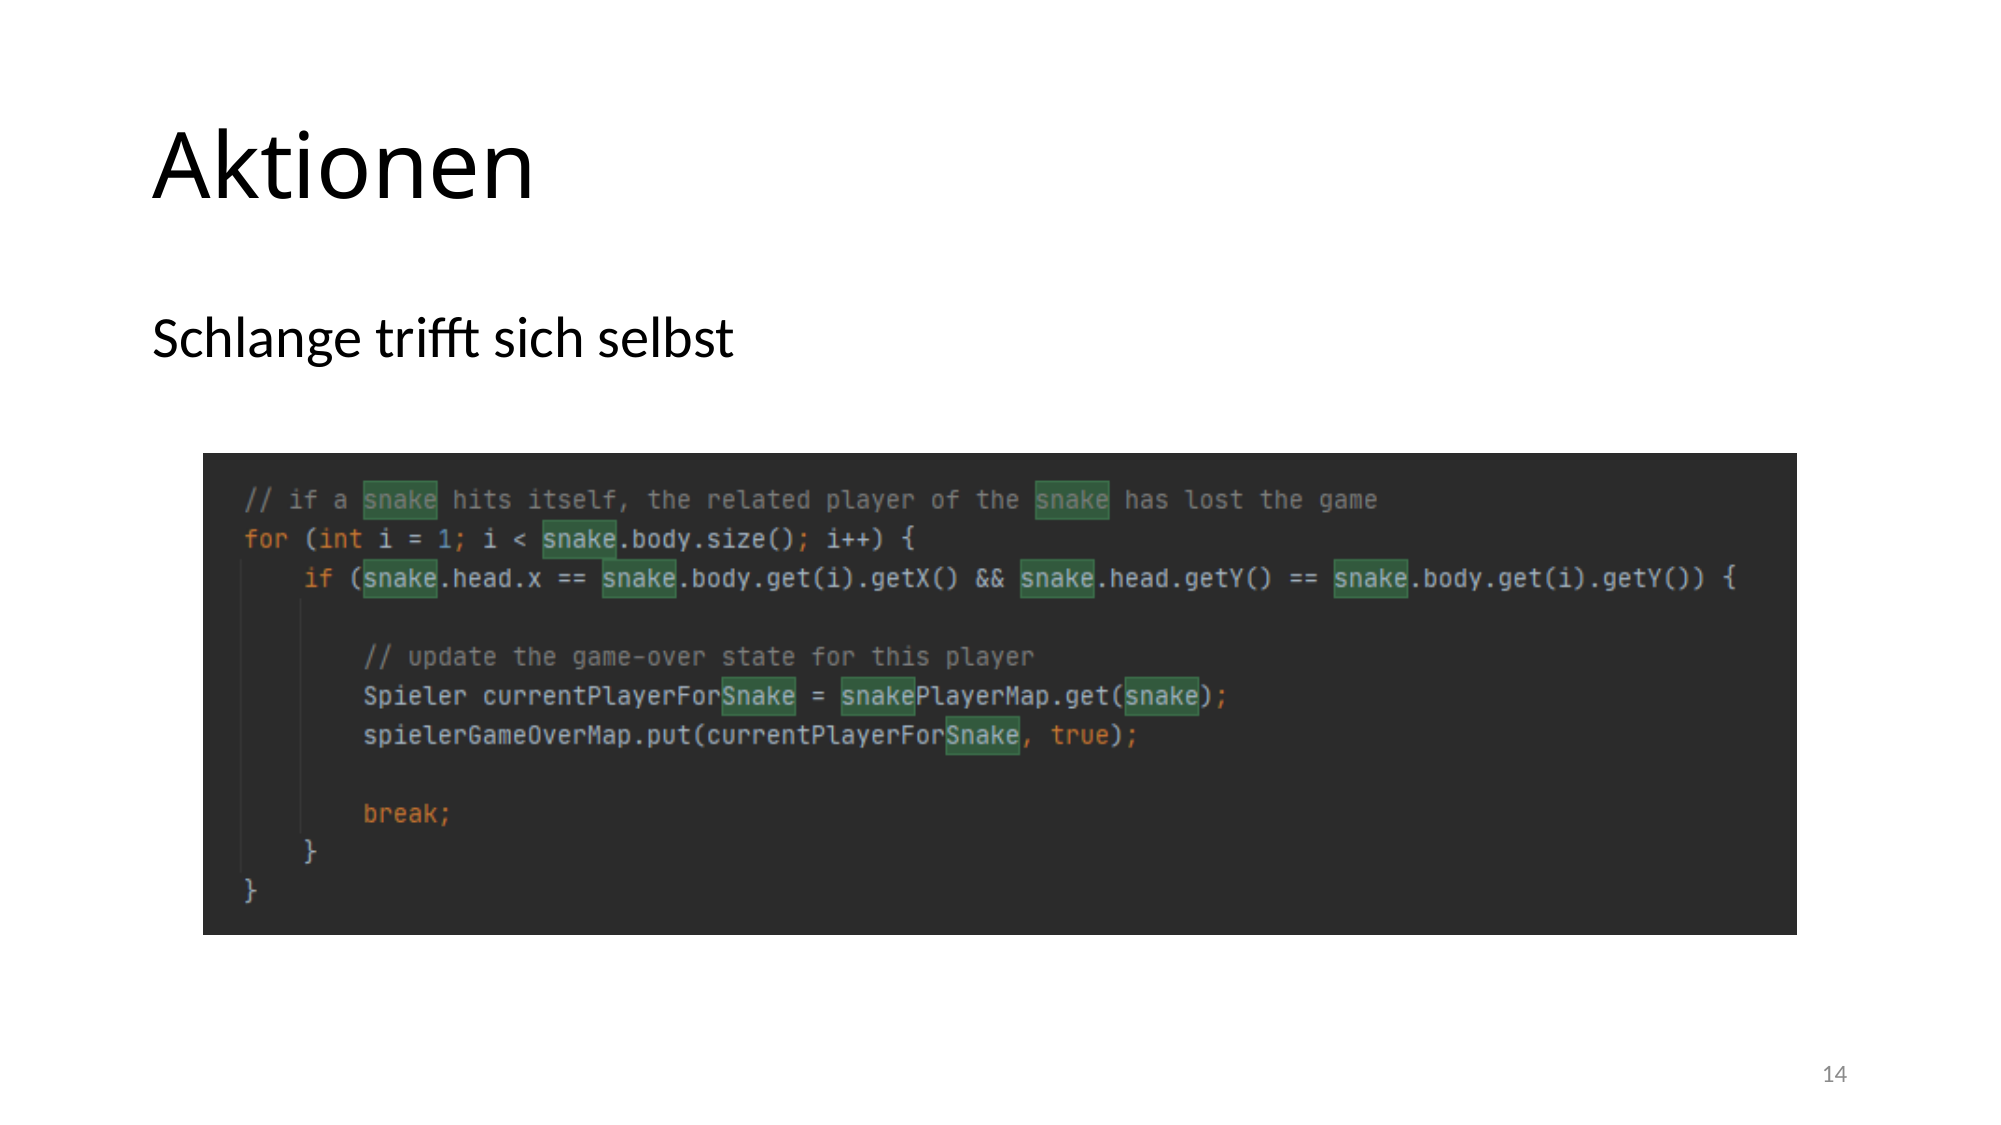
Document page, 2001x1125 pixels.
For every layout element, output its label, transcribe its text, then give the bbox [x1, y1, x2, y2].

title Aktionen [137, 59, 1863, 278]
slide_number 14 [1412, 1042, 1863, 1103]
picture [203, 453, 1797, 935]
list Schlange trifft sich selbst [137, 299, 1863, 1014]
